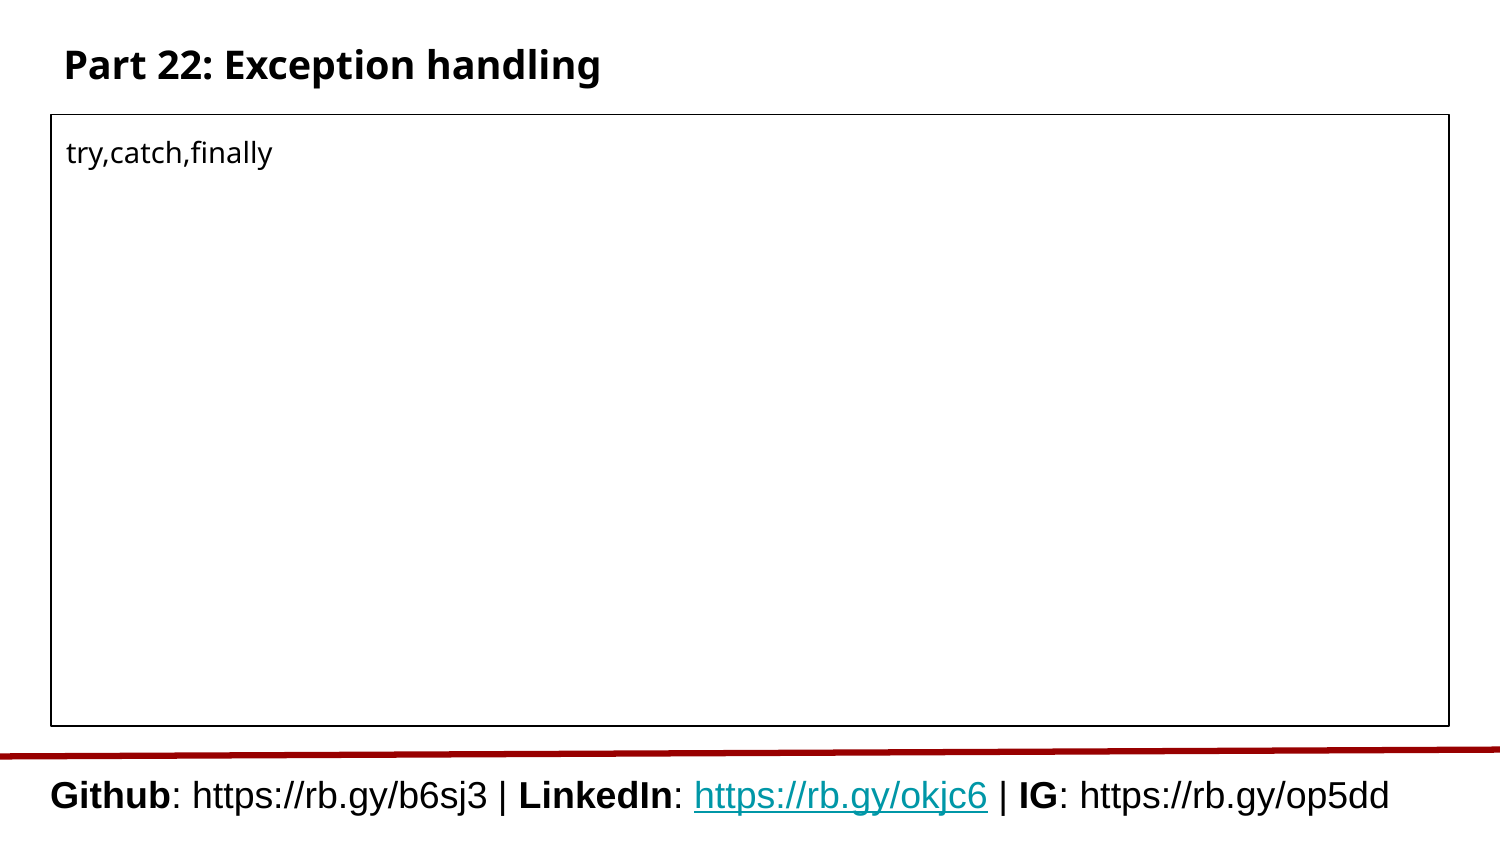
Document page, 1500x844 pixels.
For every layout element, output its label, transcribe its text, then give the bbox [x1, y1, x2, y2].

list try,catch,finally [51, 114, 1449, 726]
text_box Github: https://rb.gy/b6sj3 | LinkedIn: https://rb.gy/okjc6 | IG: https://rb.gy/op5dd [35, 765, 1460, 832]
title Part 22: Exception handling [48, 17, 1447, 94]
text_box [0, 749, 1500, 757]
